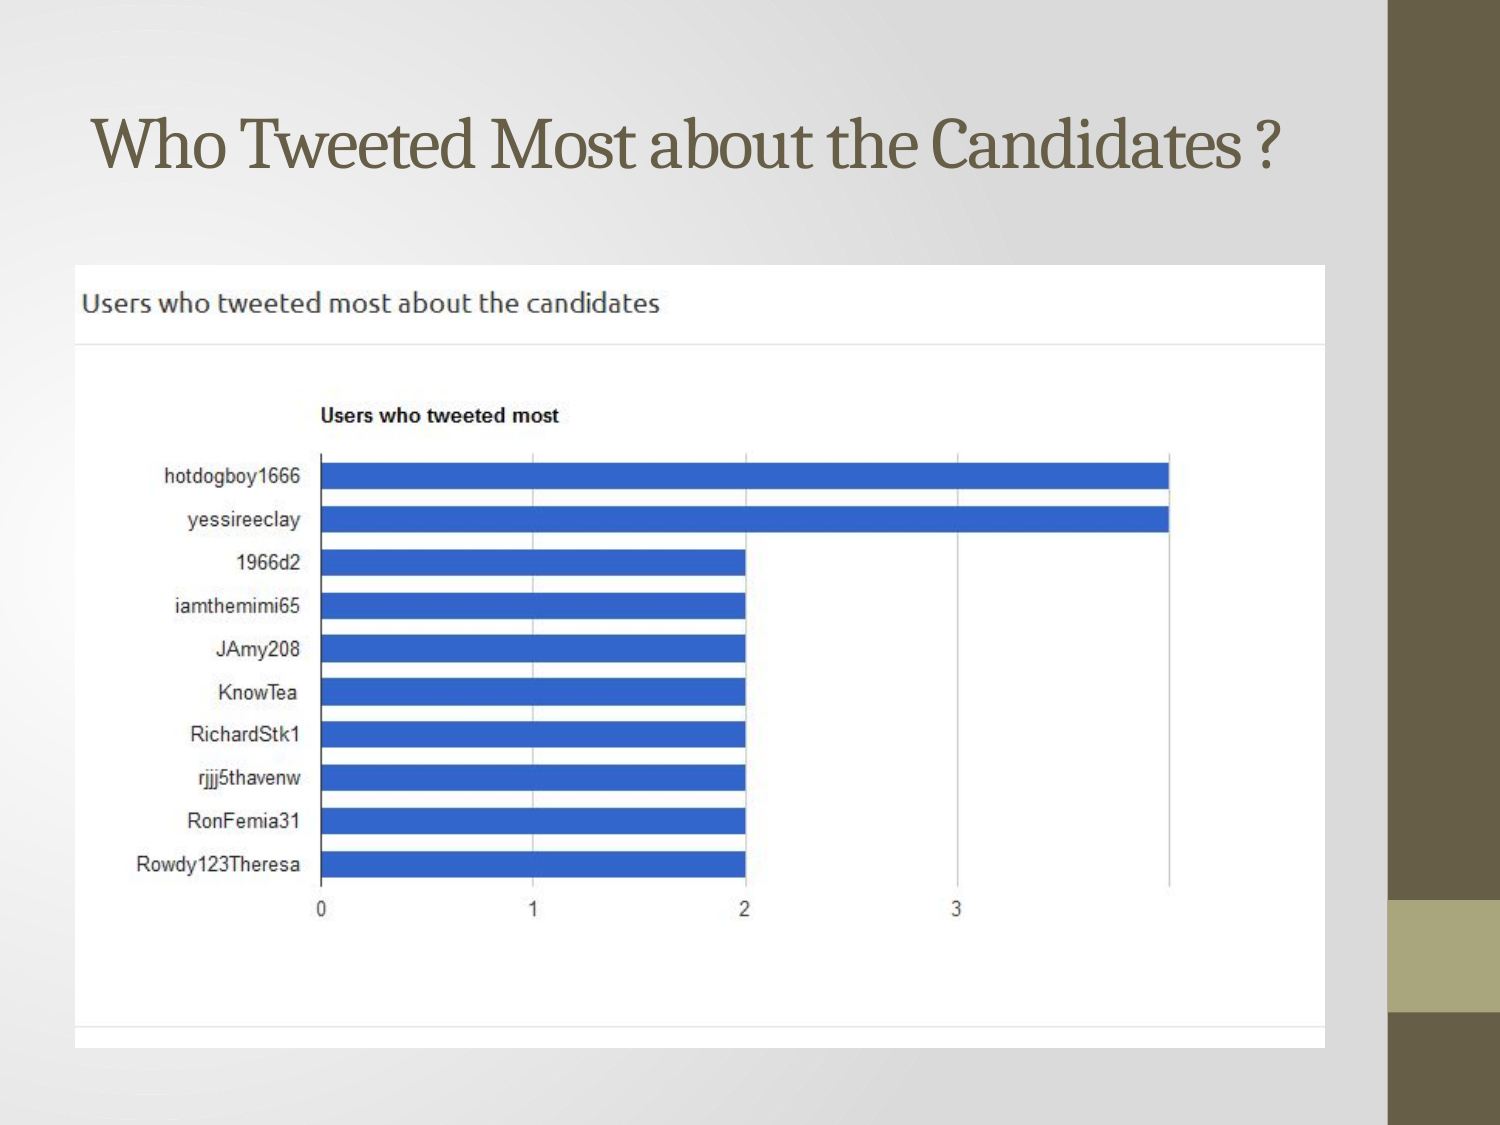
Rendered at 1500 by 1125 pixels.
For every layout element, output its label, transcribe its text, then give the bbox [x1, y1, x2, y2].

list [74, 264, 1326, 1048]
title Who Tweeted Most about the Candidates ? [75, 45, 1325, 233]
